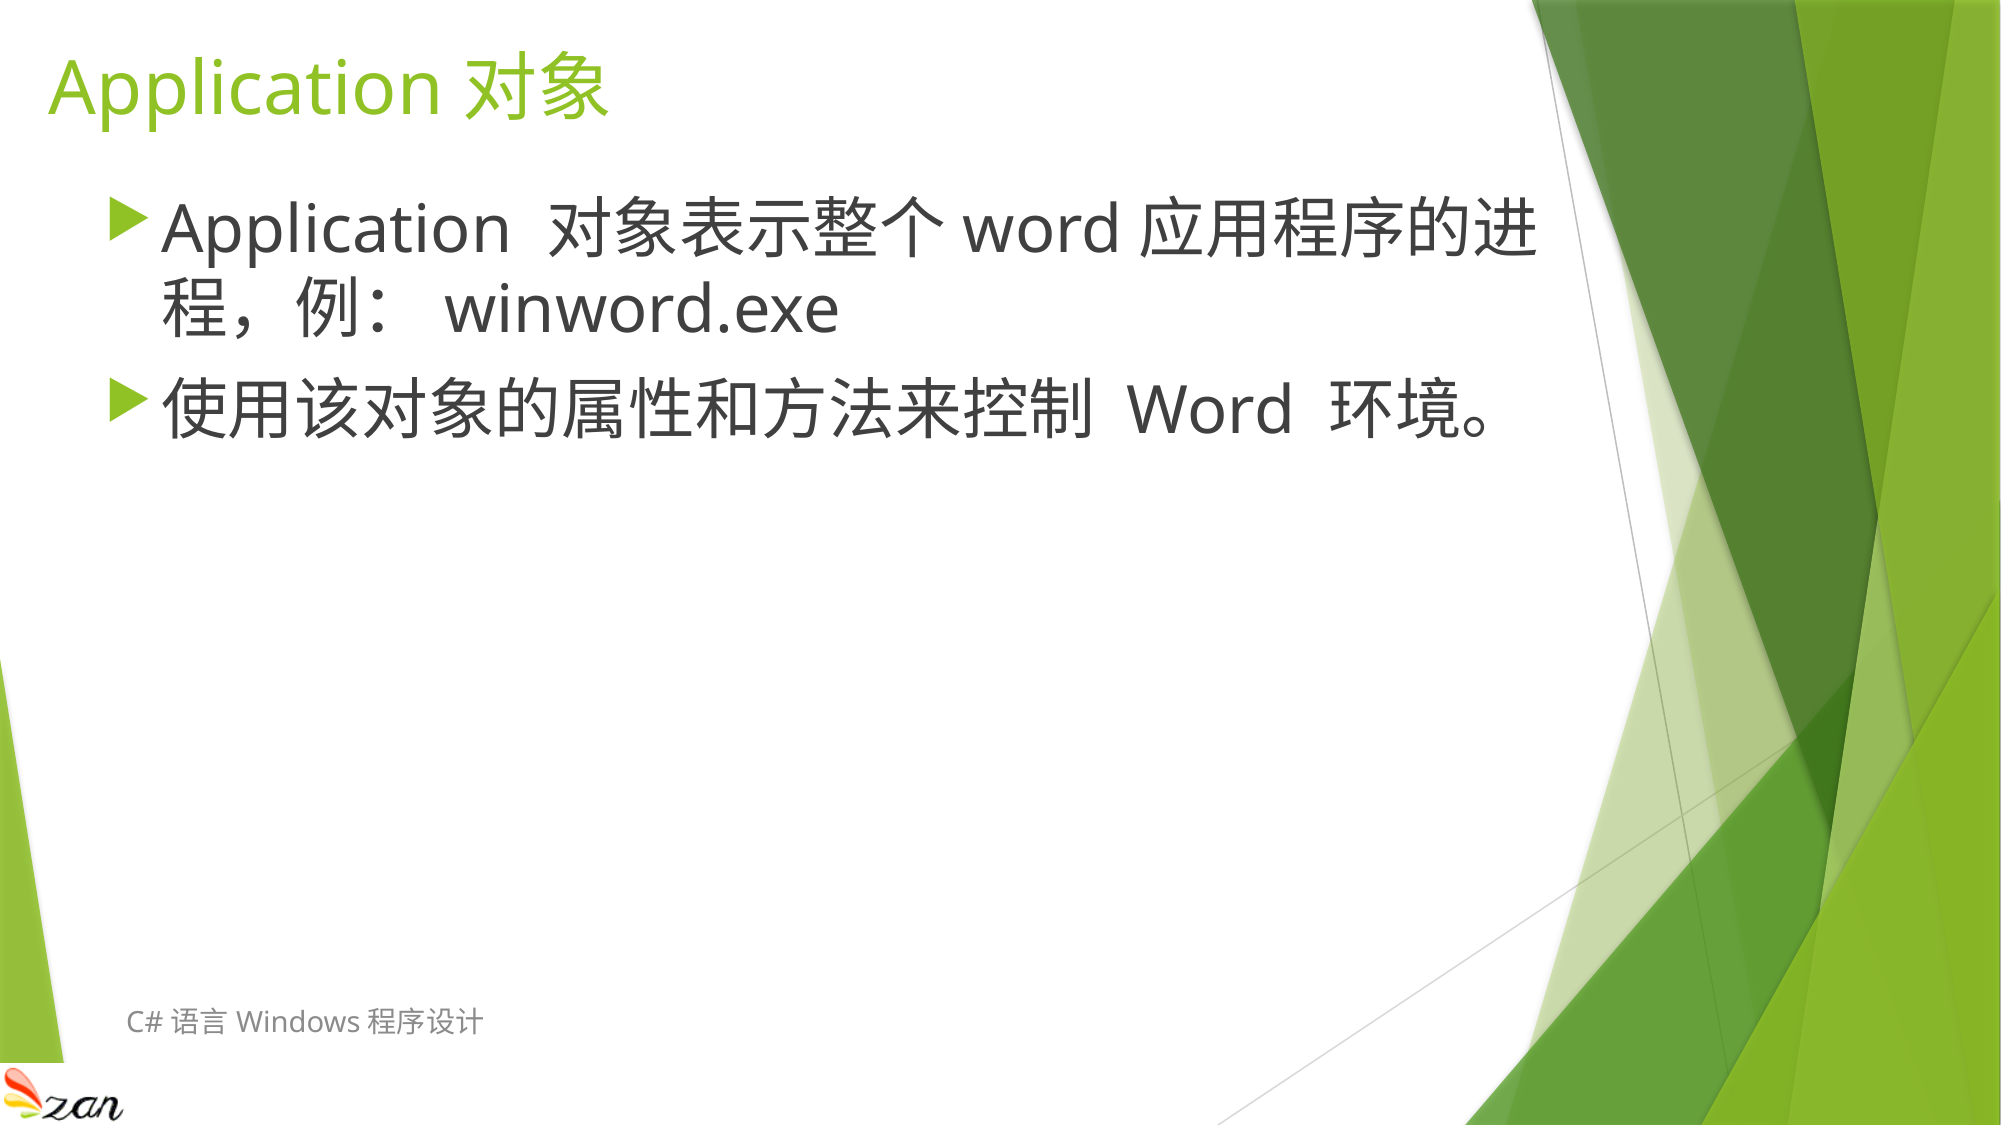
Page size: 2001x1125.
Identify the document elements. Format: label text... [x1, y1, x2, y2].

title Application对象 [34, 32, 628, 191]
list Application 对象表示整个word应用程序的进程，例：winword.exe 使用该对象的属性和方法来控制 Word 环境。 [89, 178, 1616, 542]
footer C#语言Windows程序设计 [111, 991, 1145, 1051]
picture [0, 1063, 128, 1125]
